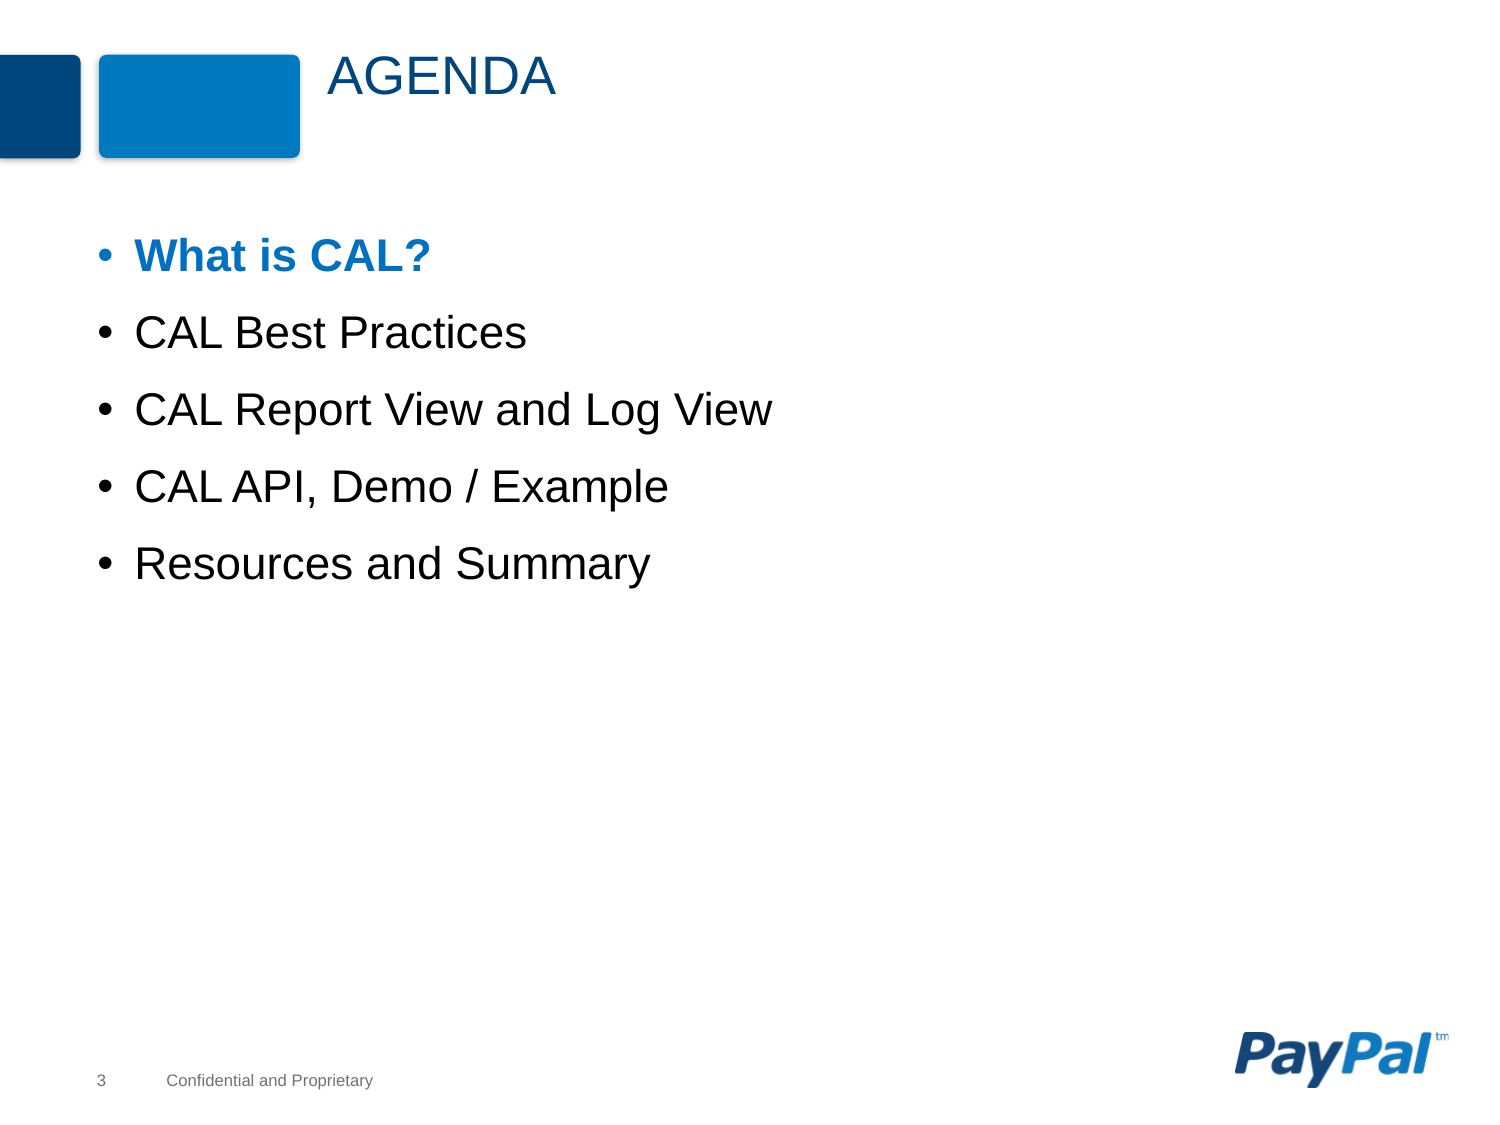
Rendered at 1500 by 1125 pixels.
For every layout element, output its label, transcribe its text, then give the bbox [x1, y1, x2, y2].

picture [1235, 1032, 1449, 1088]
title Agenda [312, 37, 1463, 175]
list What is CAL? CAL Best Practices CAL Report View and Log View CAL API, Demo / Example Resources and Summary [82, 221, 1413, 1013]
